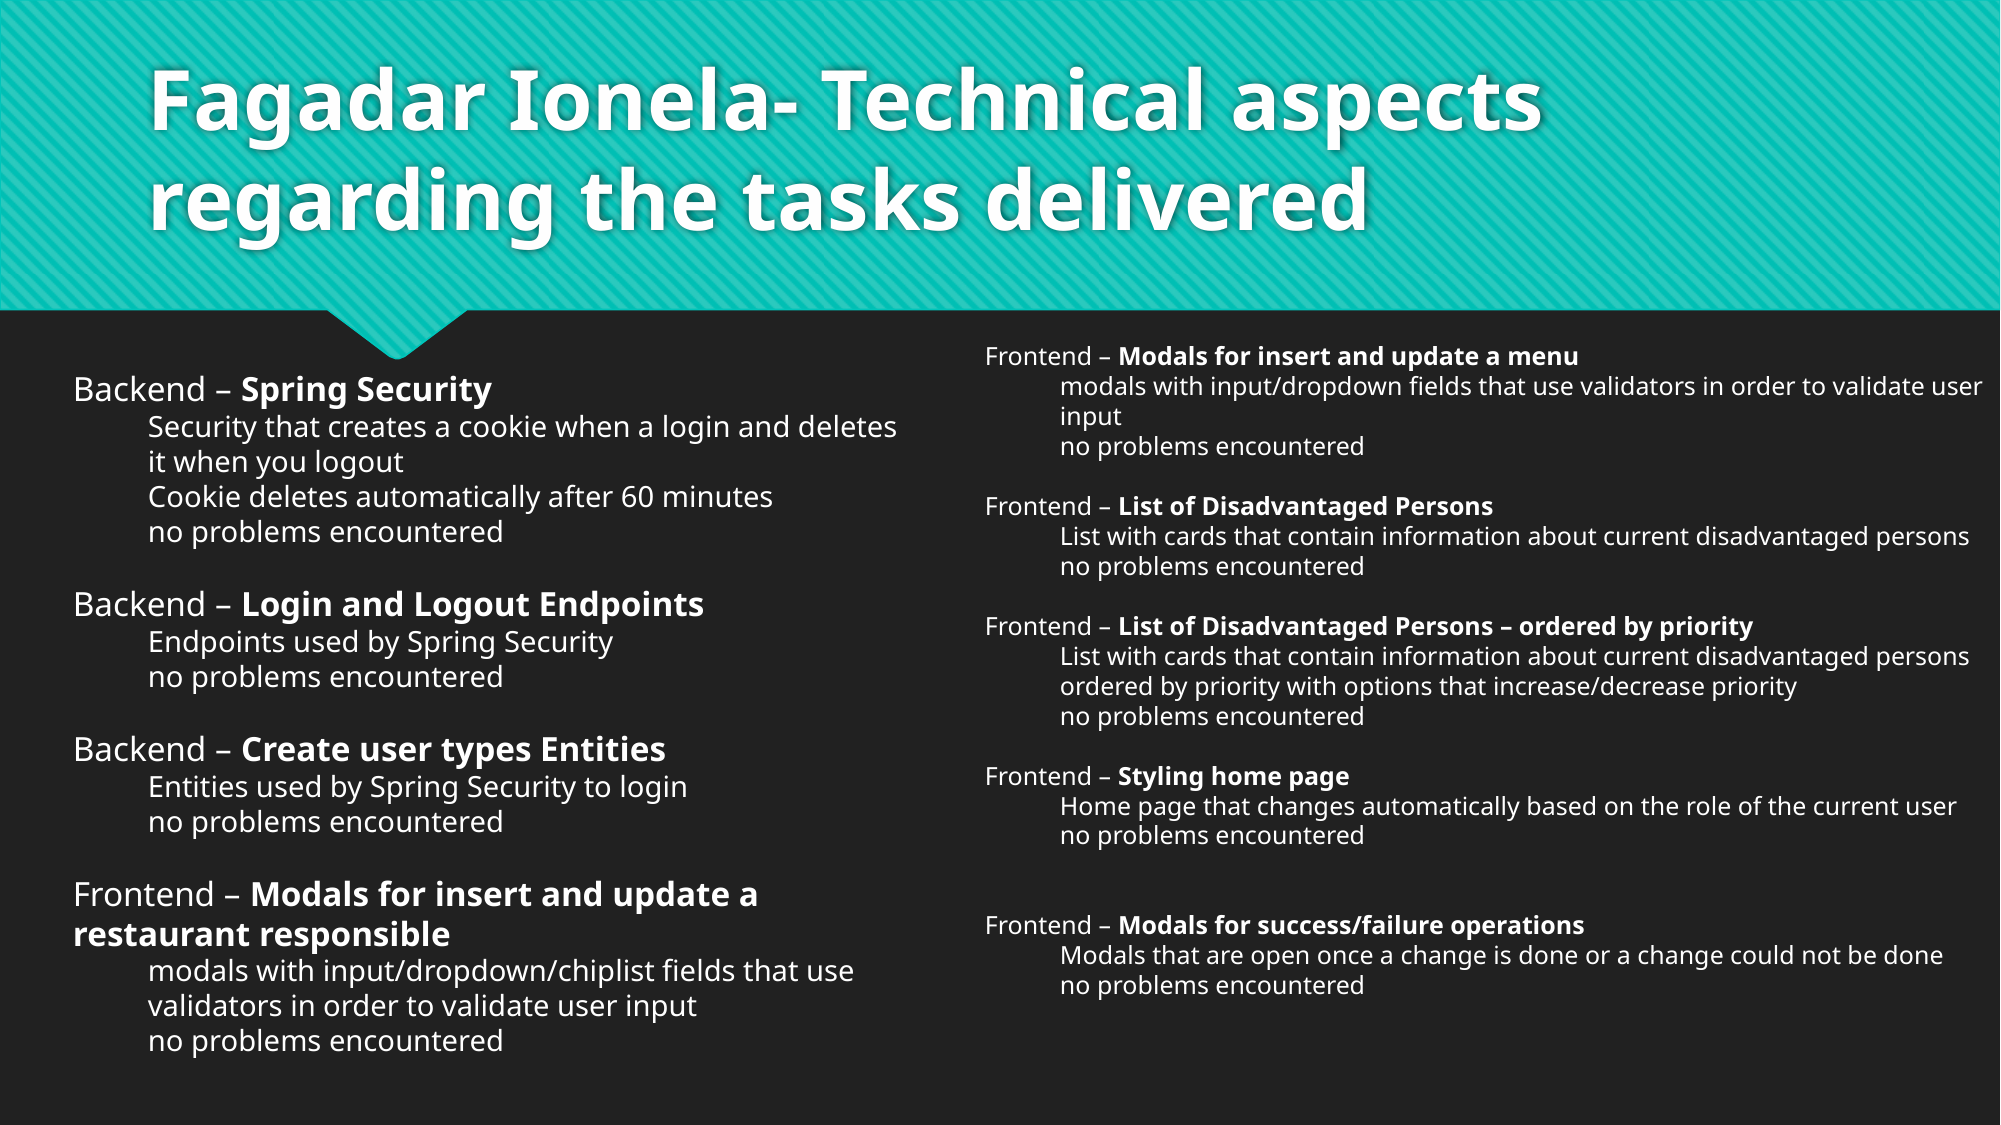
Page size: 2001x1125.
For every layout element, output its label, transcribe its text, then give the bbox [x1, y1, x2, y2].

title Fagadar Ionela- Technical aspects regarding the tasks delivered [132, 95, 1868, 255]
text_box Backend – Spring Security Security that creates a cookie when a login and deletes it when you logout Cookie deletes automatically after 60 minutes no problems encountered Backend – Login and Logout Endpoints Endpoints used by Spring Security no problems encountered Backend – Create user types Entities Entities used by Spring Security to login no problems encountered Frontend – Modals for insert and update a restaurant responsible modals with input/dropdown/chiplist fields that use validators in order to validate user input no problems encountered [58, 361, 926, 1110]
text_box Frontend – Modals for insert and update a menu modals with input/dropdown fields that use validators in order to validate user input no problems encountered Frontend – List of Disadvantaged Persons List with cards that contain information about current disadvantaged persons no problems encountered Frontend – List of Disadvantaged Persons – ordered by priority List with cards that contain information about current disadvantaged persons ordered by priority with options that increase/decrease priority no problems encountered Frontend – Styling home page Home page that changes automatically based on the role of the current user no problems encountered Frontend – Modals for success/failure operations Modals that are open once a change is done or a change could not be done no problems encountered [970, 333, 2000, 1077]
